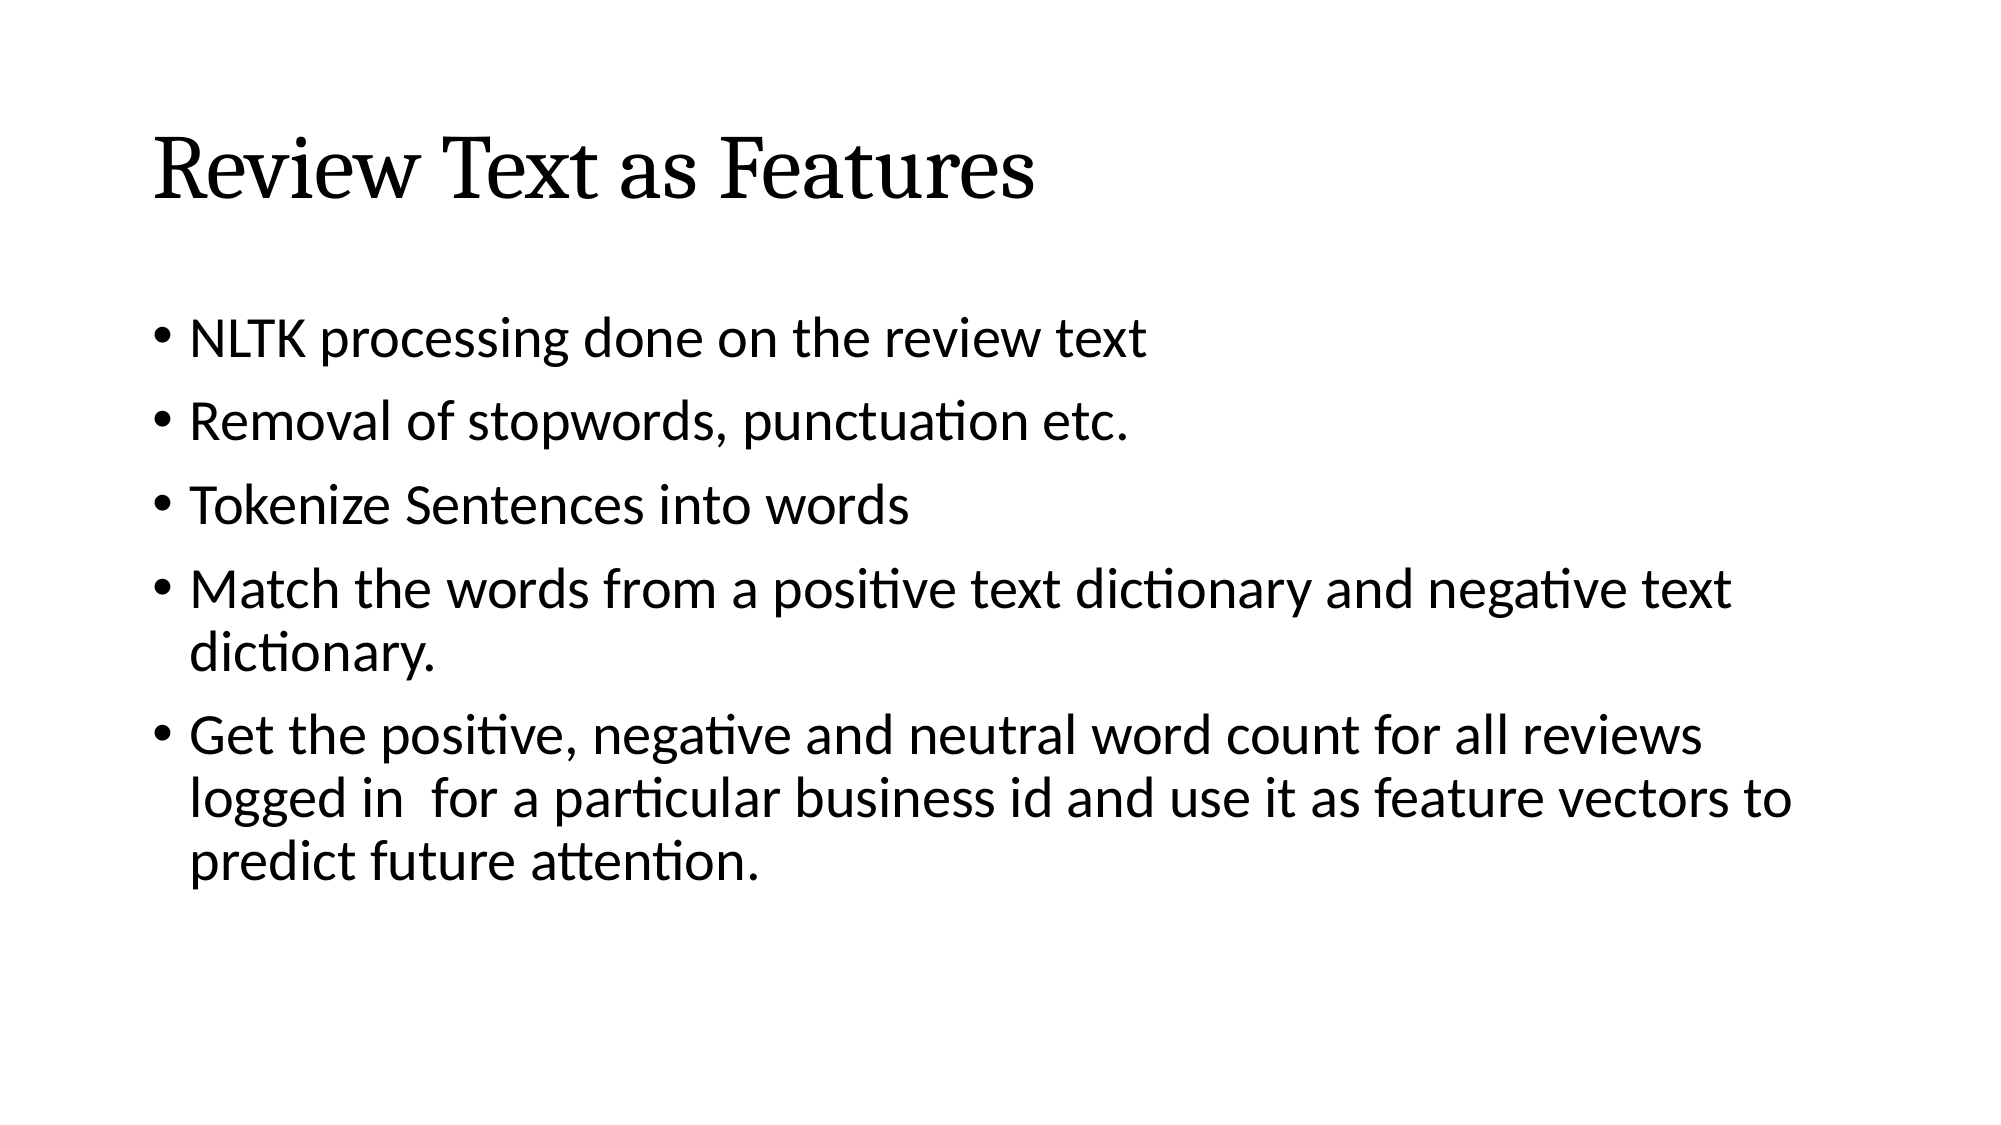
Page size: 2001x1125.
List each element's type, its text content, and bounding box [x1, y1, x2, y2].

list NLTK processing done on the review text Removal of stopwords, punctuation etc. Tokenize Sentences into words Match the words from a positive text dictionary and negative text dictionary. Get the positive, negative and neutral word count for all reviews logged in for a particular business id and use it as feature vectors to predict future attention. [137, 299, 1863, 1014]
title Review Text as Features [137, 59, 1863, 278]
